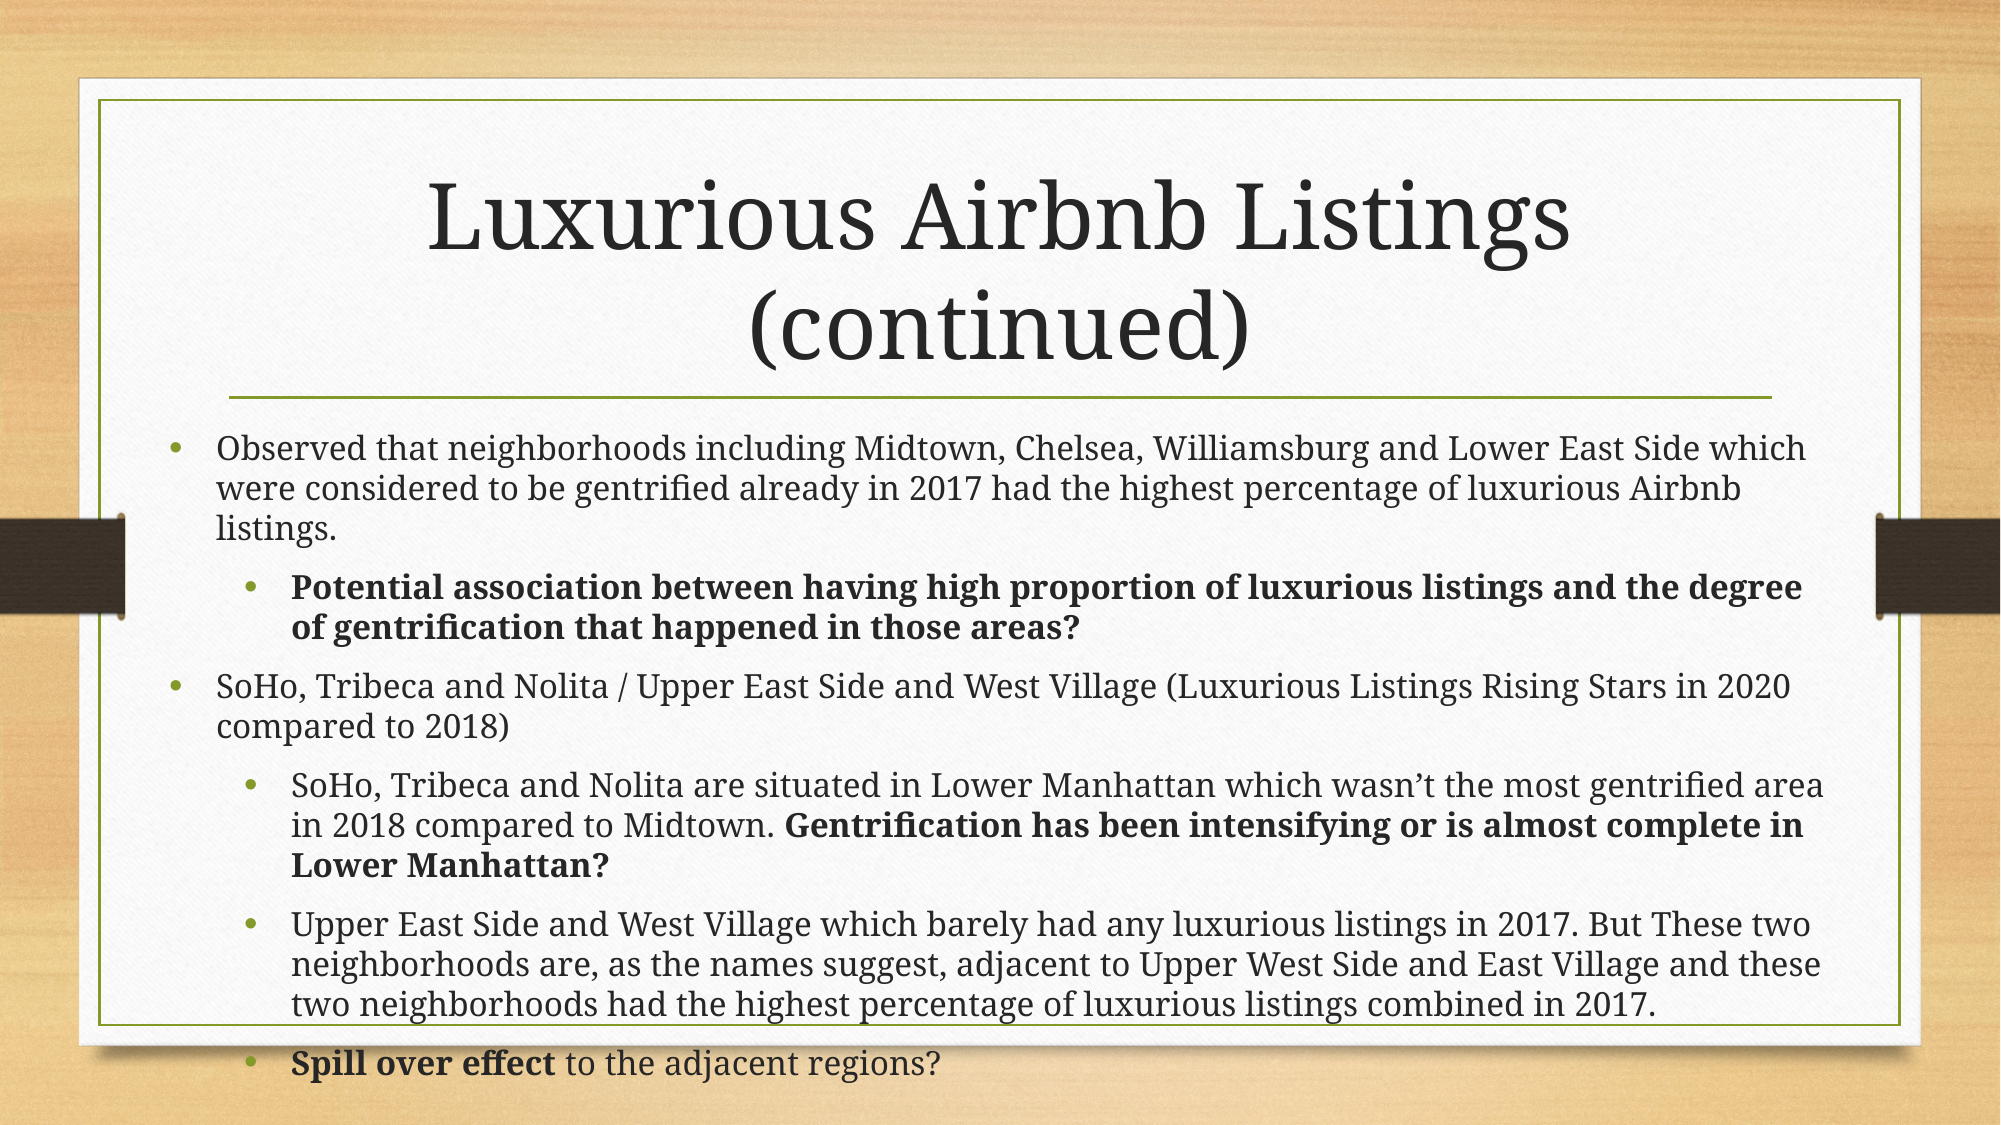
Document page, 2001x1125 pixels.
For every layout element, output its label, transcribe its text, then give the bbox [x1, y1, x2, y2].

title Luxurious Airbnb Listings (continued) [212, 161, 1788, 375]
picture [0, 0, 2001, 1125]
list Observed that neighborhoods including Midtown, Chelsea, Williamsburg and Lower East Side which were considered to be gentrified already in 2017 had the highest percentage of luxurious Airbnb listings. Potential association between having high proportion of luxurious listings and the degree of gentrification that happened in those areas? SoHo, Tribeca and Nolita / Upper East Side and West Village (Luxurious Listings Rising Stars in 2020 compared to 2018) SoHo, Tribeca and Nolita are situated in Lower Manhattan which wasn’t the most gentrified area in 2018 compared to Midtown. Gentrification has been intensifying or is almost complete in Lower Manhattan? Upper East Side and West Village which barely had any luxurious listings in 2017. But These two neighborhoods are, as the names suggest, adjacent to Upper West Side and East Village and these two neighborhoods had the highest percentage of luxurious listings combined in 2017. Spill over effect to the adjacent regions? [154, 419, 1853, 964]
